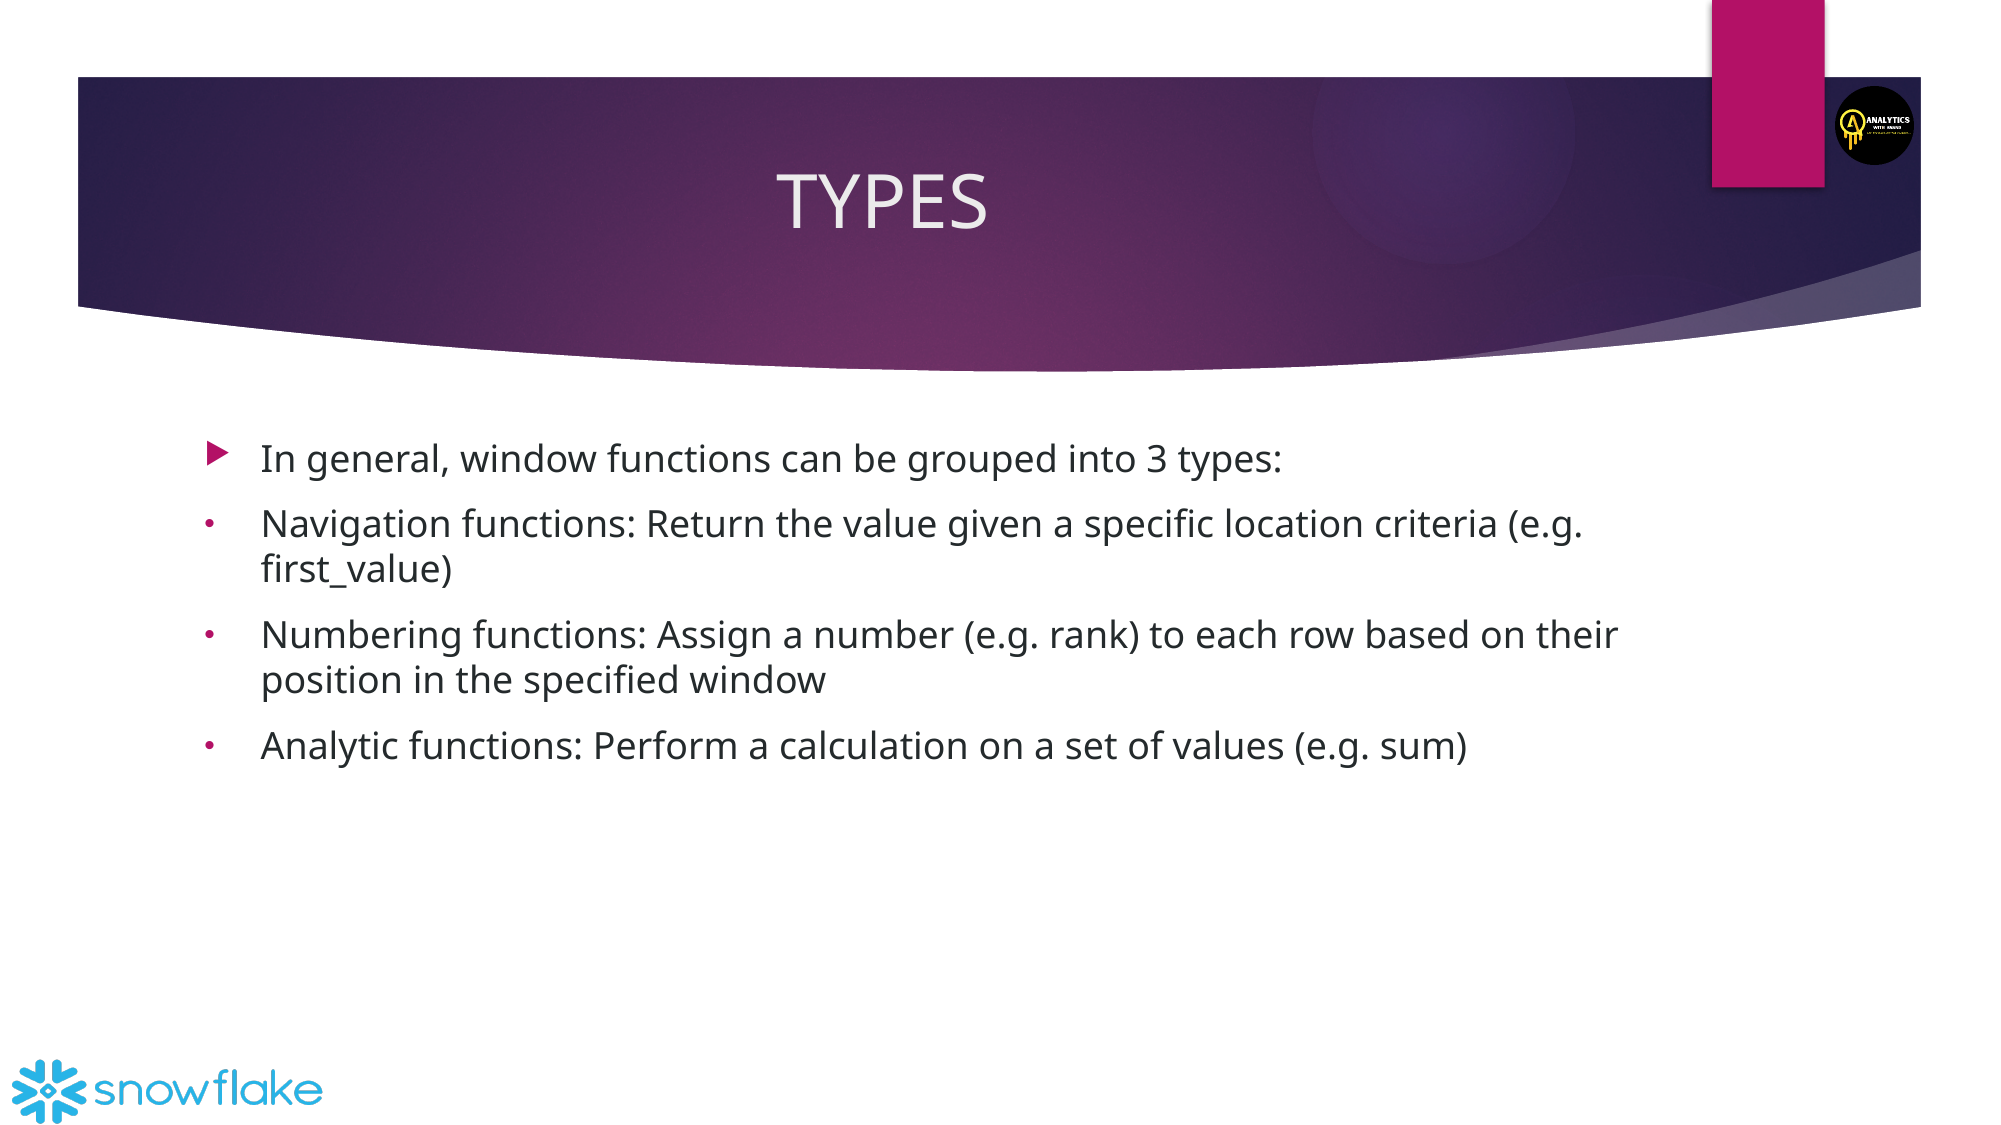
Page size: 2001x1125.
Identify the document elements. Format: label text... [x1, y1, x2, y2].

picture [0, 1021, 352, 1125]
title TYPES [761, 151, 1134, 245]
list In general, window functions can be grouped into 3 types: Navigation functions: Return the value given a specific location criteria (e.g. first_value) Numbering functions: Assign a number (e.g. rank) to each row based on their position in the specified window Analytic functions: Perform a calculation on a set of values (e.g. sum) [189, 427, 1697, 777]
picture [1835, 86, 1915, 166]
